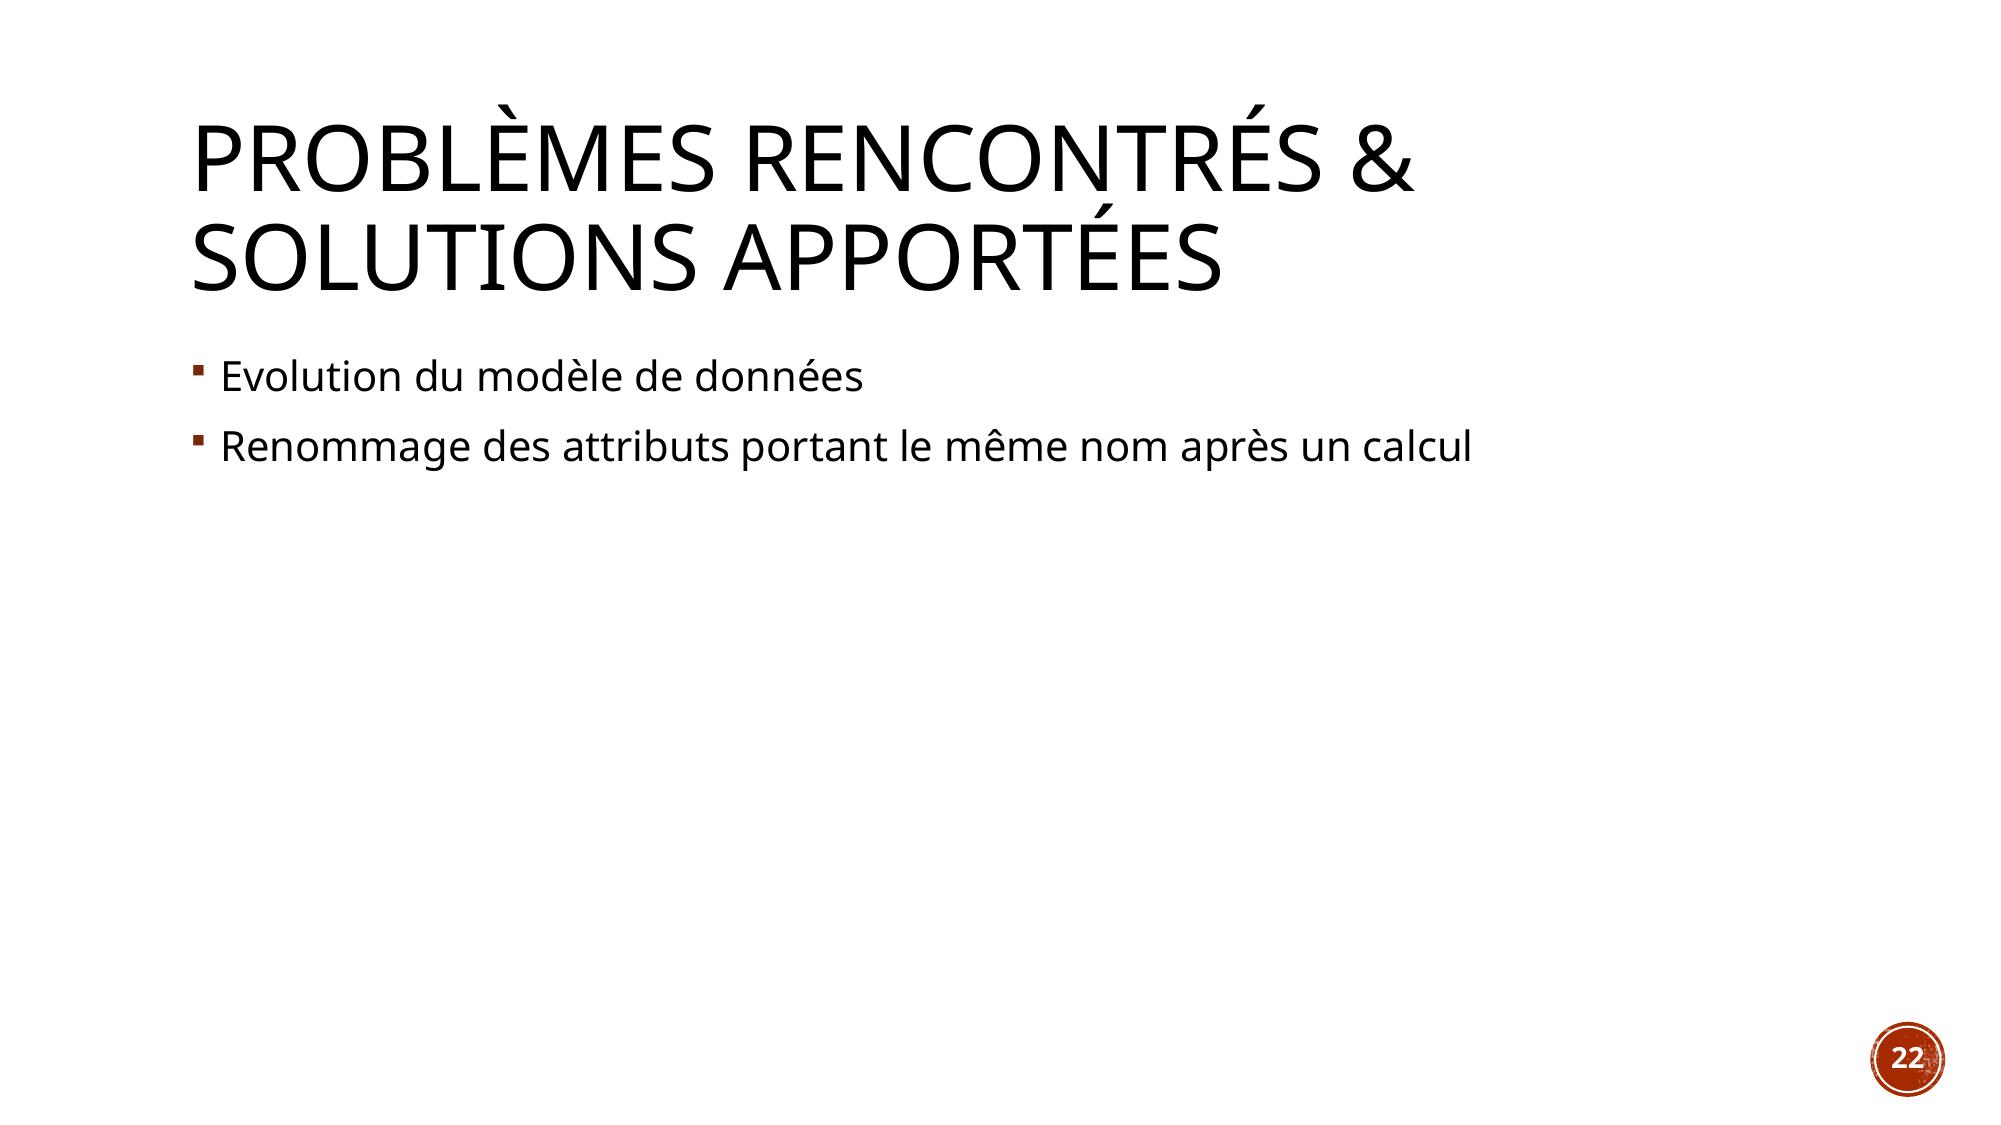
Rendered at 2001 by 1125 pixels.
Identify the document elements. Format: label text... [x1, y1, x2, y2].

slide_number 22 [1855, 1028, 1961, 1089]
title Problèmes rencontrés & solutions apportées [175, 79, 1826, 344]
list Evolution du modèle de données Renommage des attributs portant le même nom après un calcul [175, 348, 1826, 1013]
